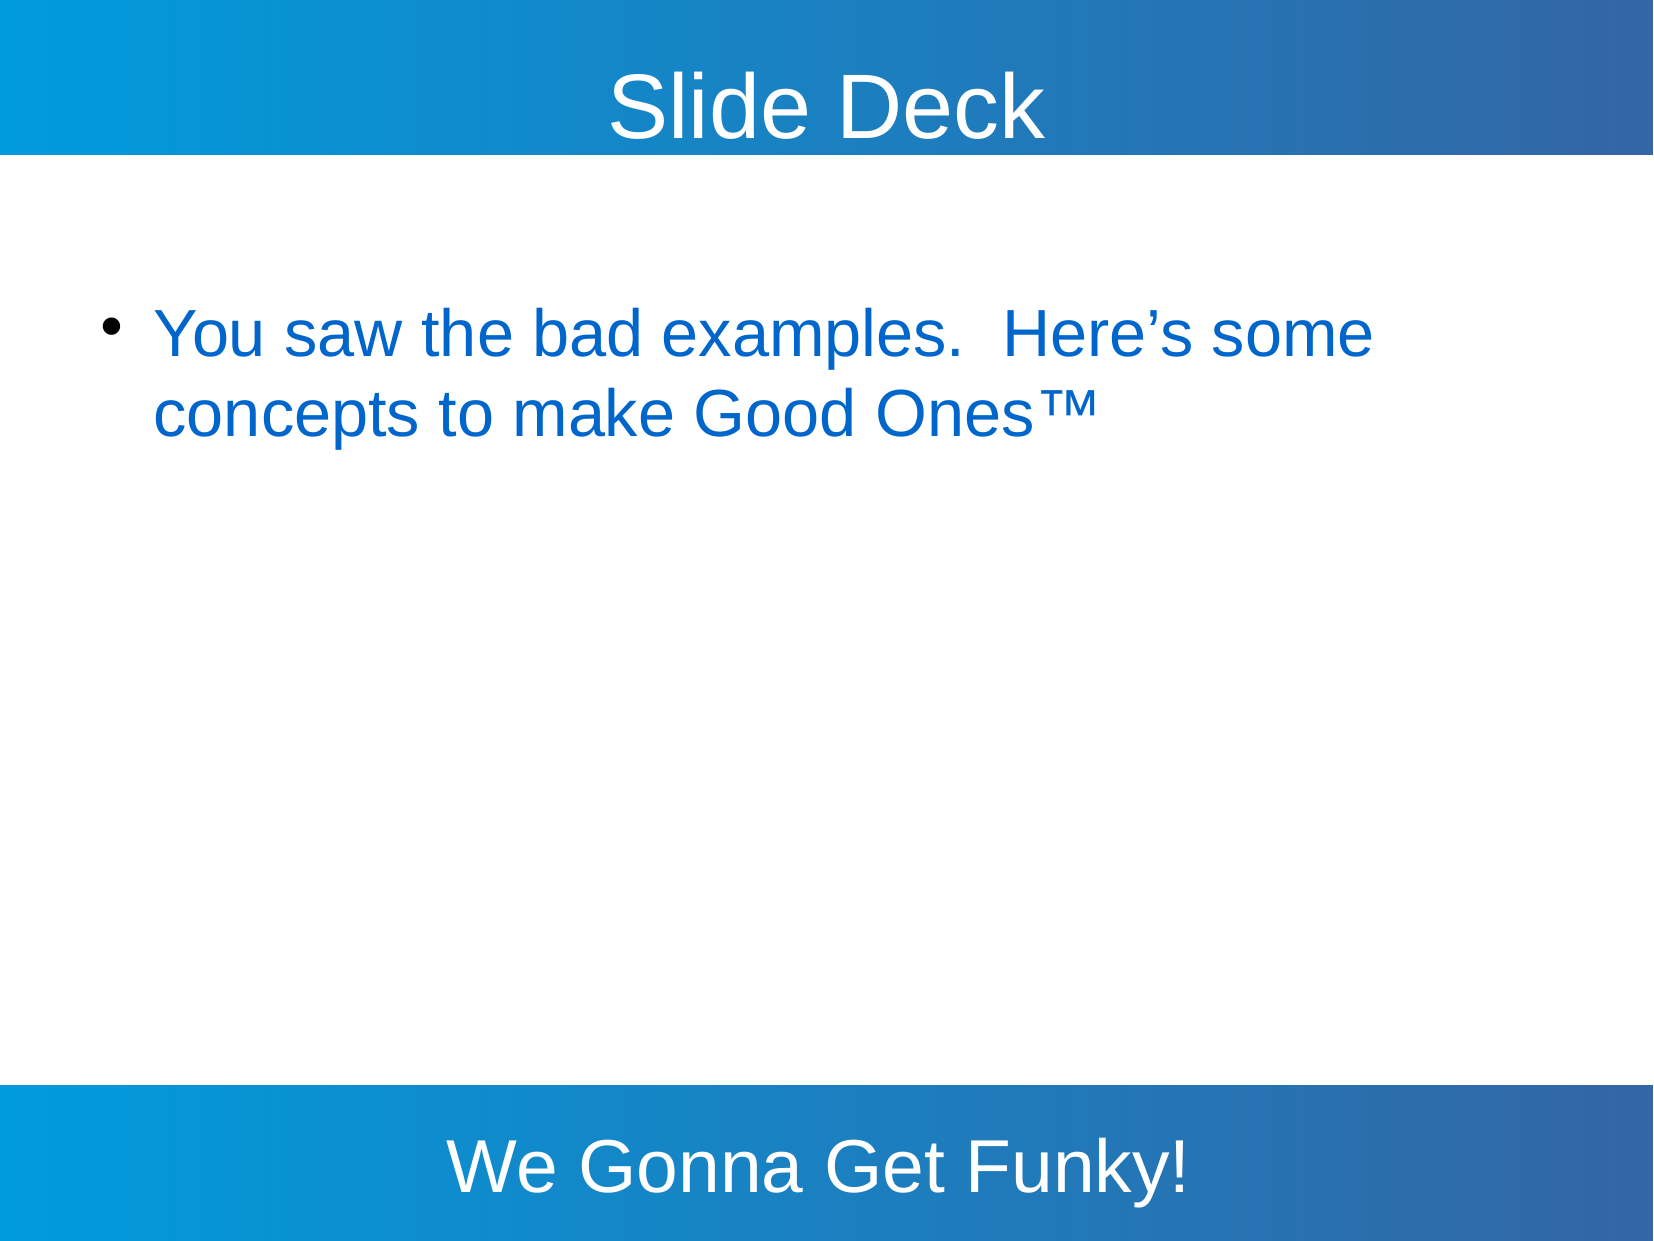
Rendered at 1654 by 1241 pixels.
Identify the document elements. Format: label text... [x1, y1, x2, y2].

text_box Slide Deck [82, 49, 1571, 154]
text_box We Gonna Get Funky! [75, 1110, 1563, 1215]
text_box You saw the bad examples. Here’s some concepts to make Good Ones™ [82, 290, 1571, 1010]
